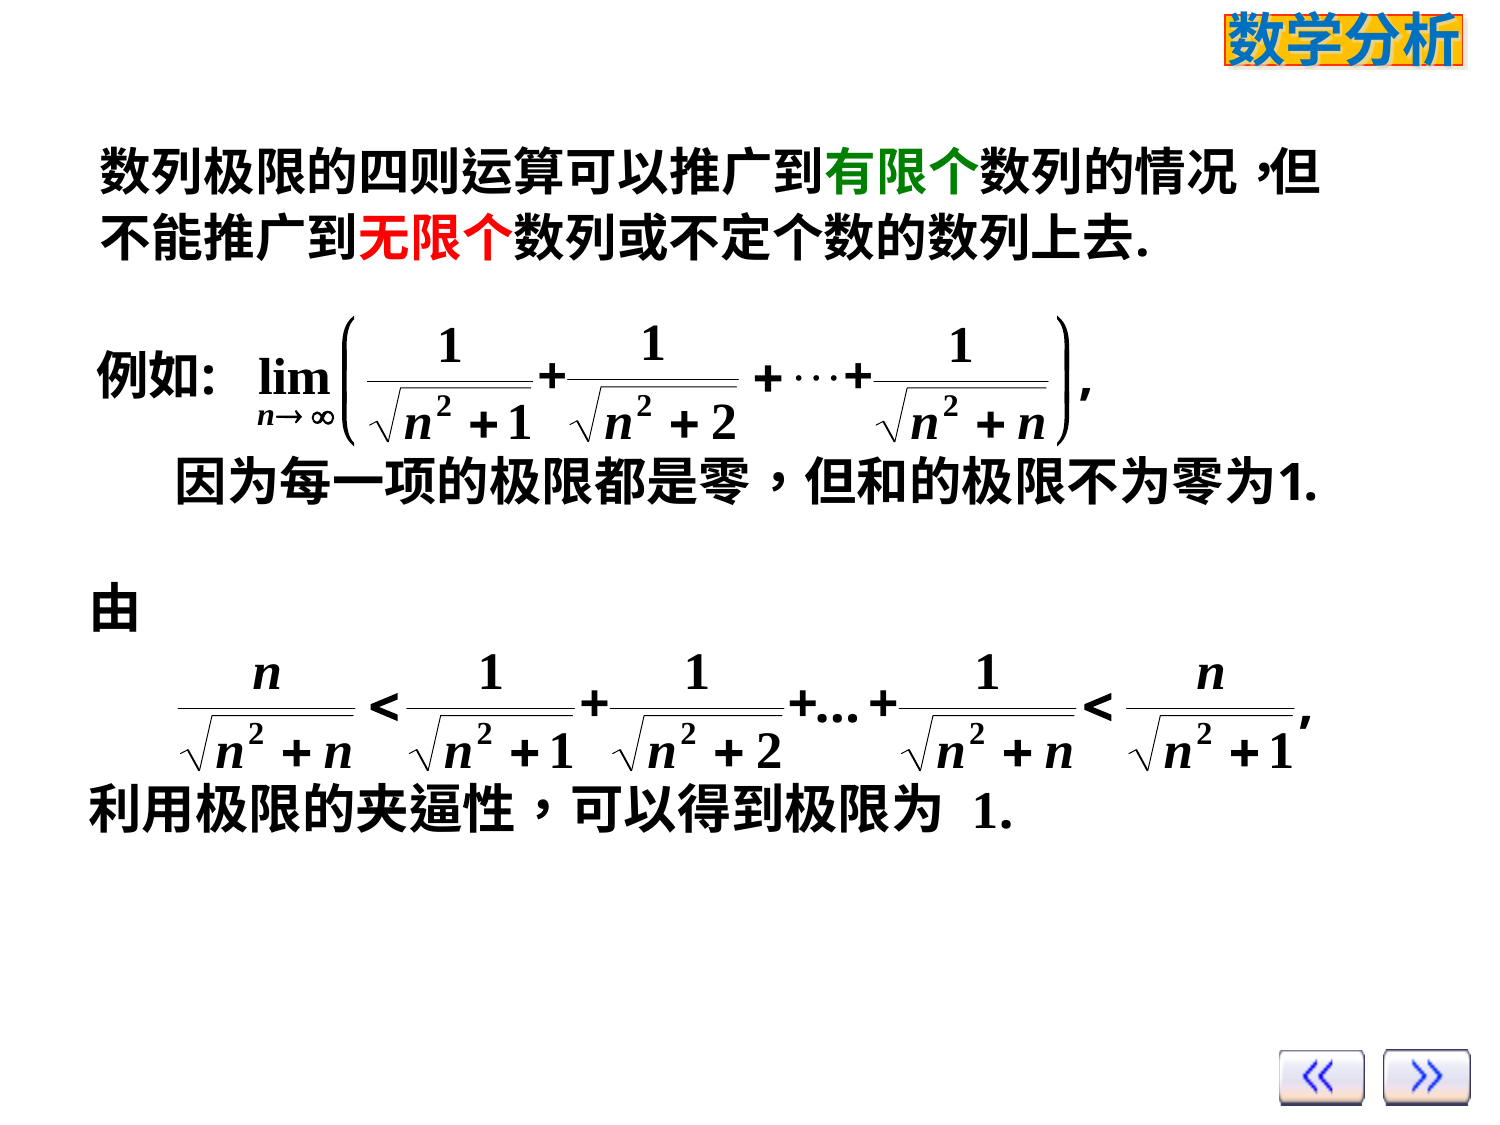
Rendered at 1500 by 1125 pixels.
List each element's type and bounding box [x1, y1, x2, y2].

text_box [95, 313, 1331, 526]
picture [1383, 1049, 1471, 1106]
picture [1279, 1050, 1365, 1106]
text_box [99, 138, 1322, 311]
text_box [87, 573, 1412, 845]
